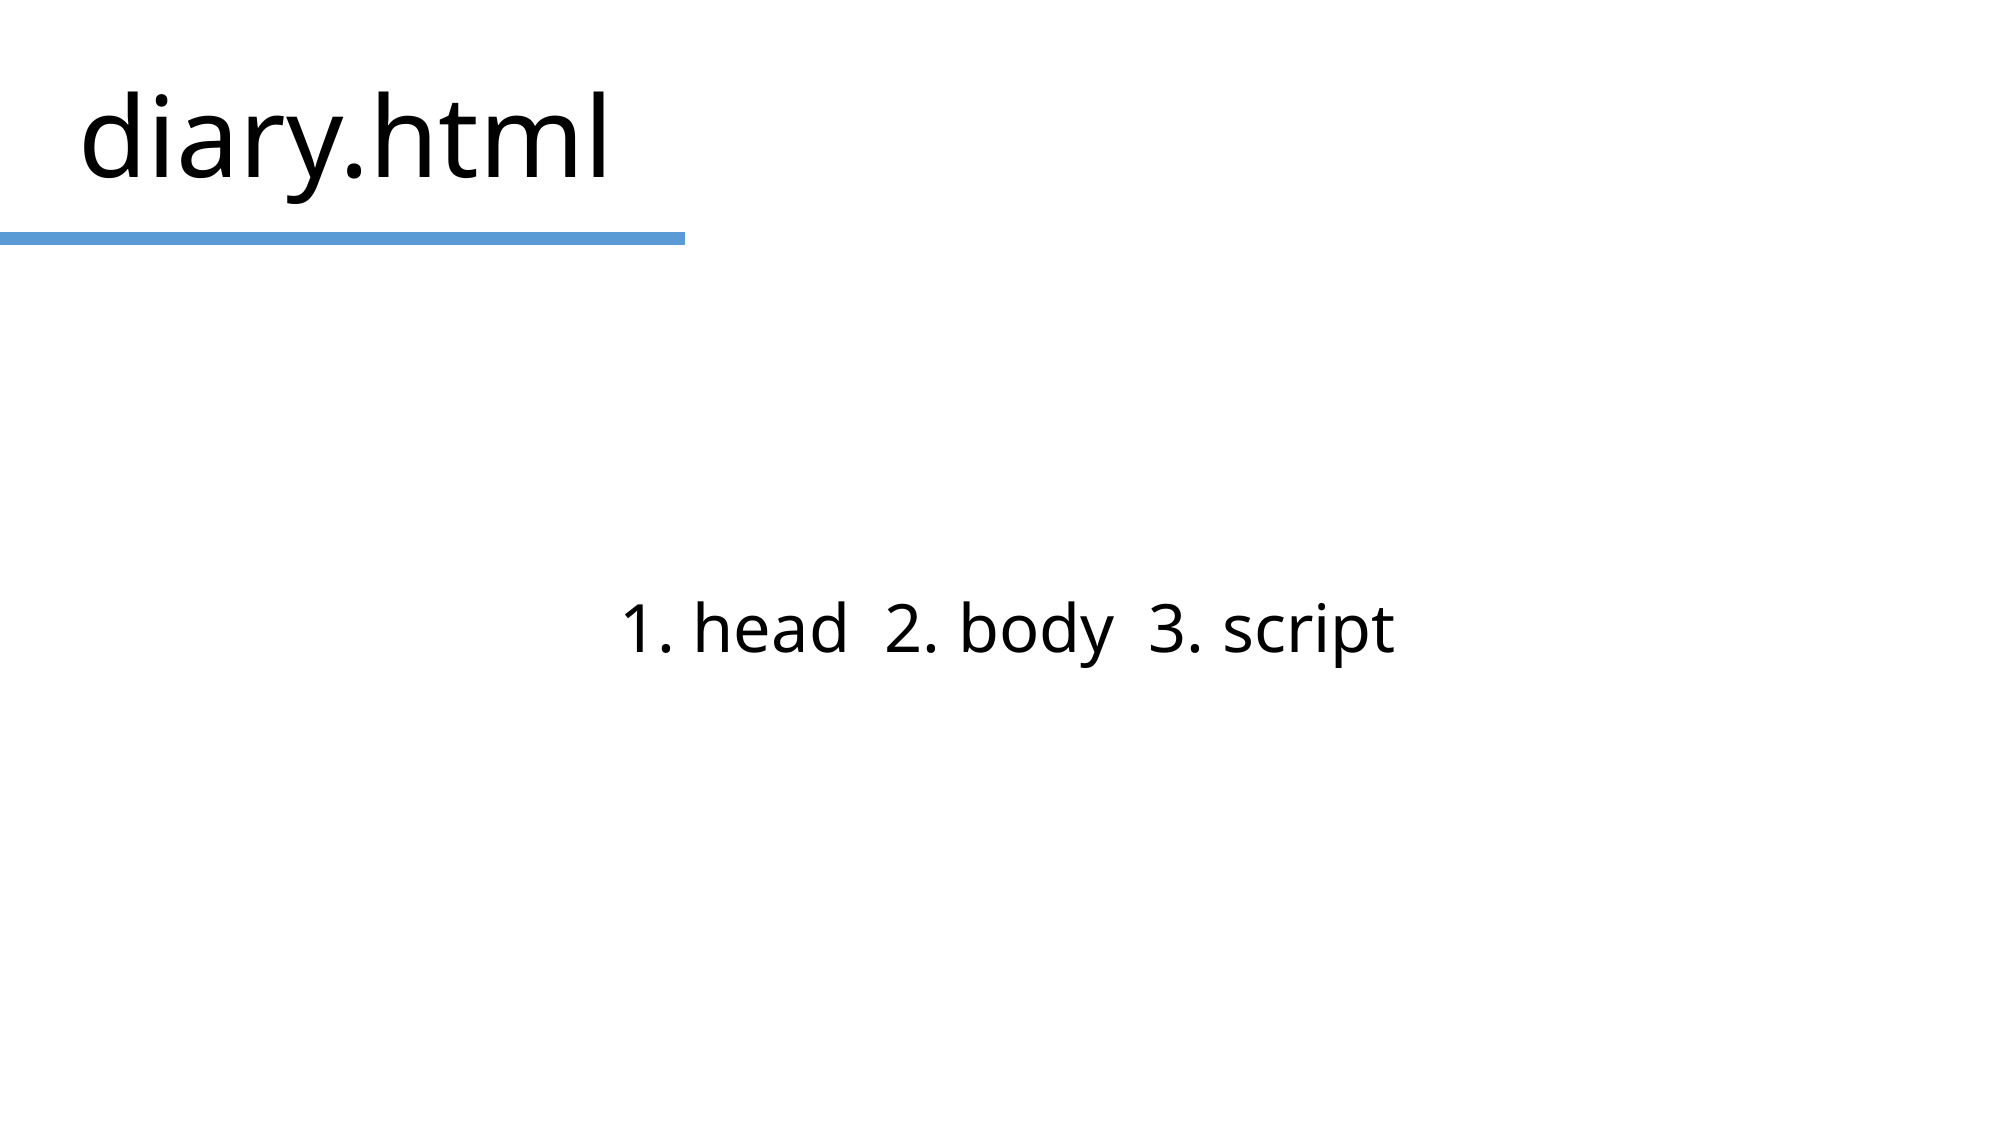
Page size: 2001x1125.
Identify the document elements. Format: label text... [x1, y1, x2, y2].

text_box 1. head 2. body 3. script [604, 578, 1457, 673]
title diary.html [23, 43, 670, 232]
